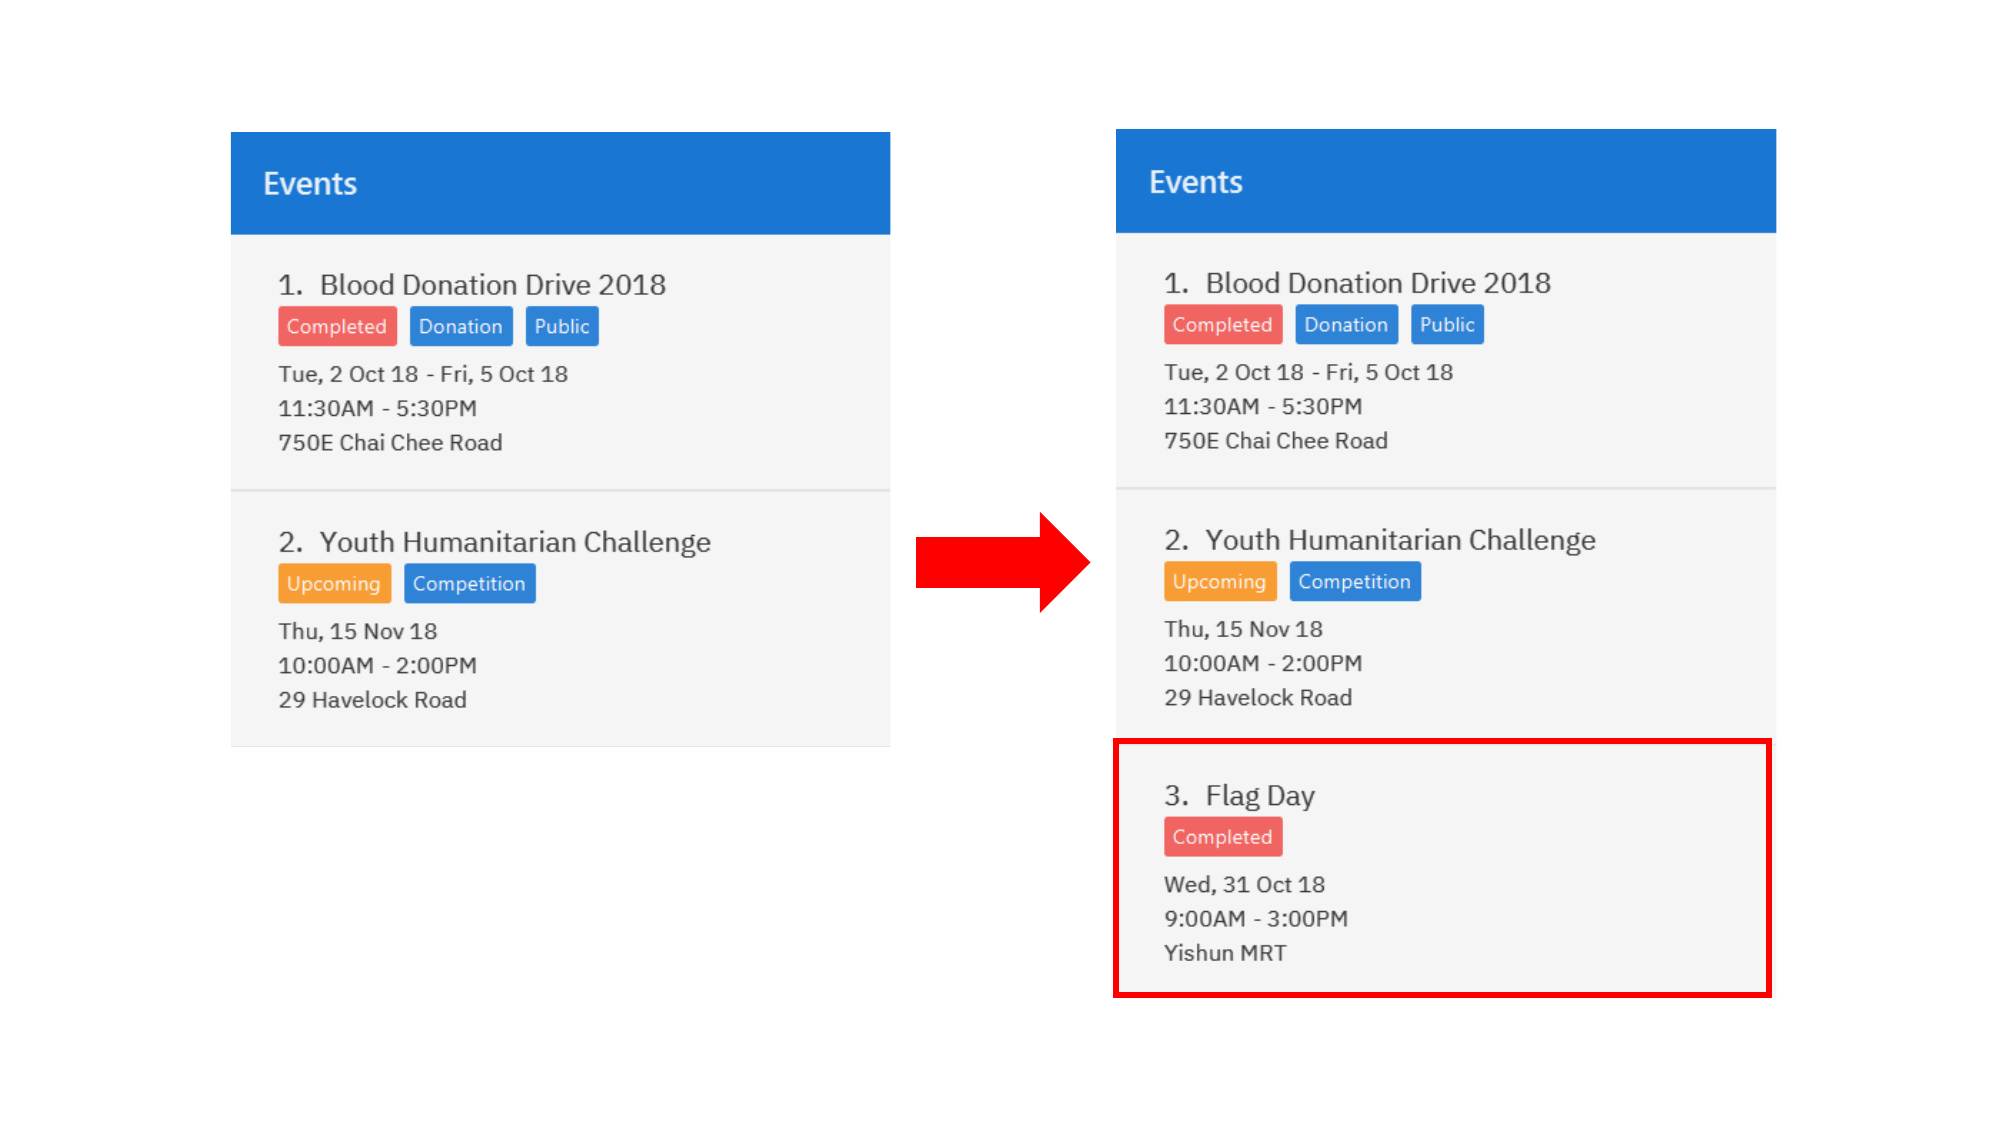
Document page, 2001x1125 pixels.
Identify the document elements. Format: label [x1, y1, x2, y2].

picture [1116, 129, 1777, 996]
picture [230, 132, 891, 747]
text_box [915, 509, 1092, 616]
